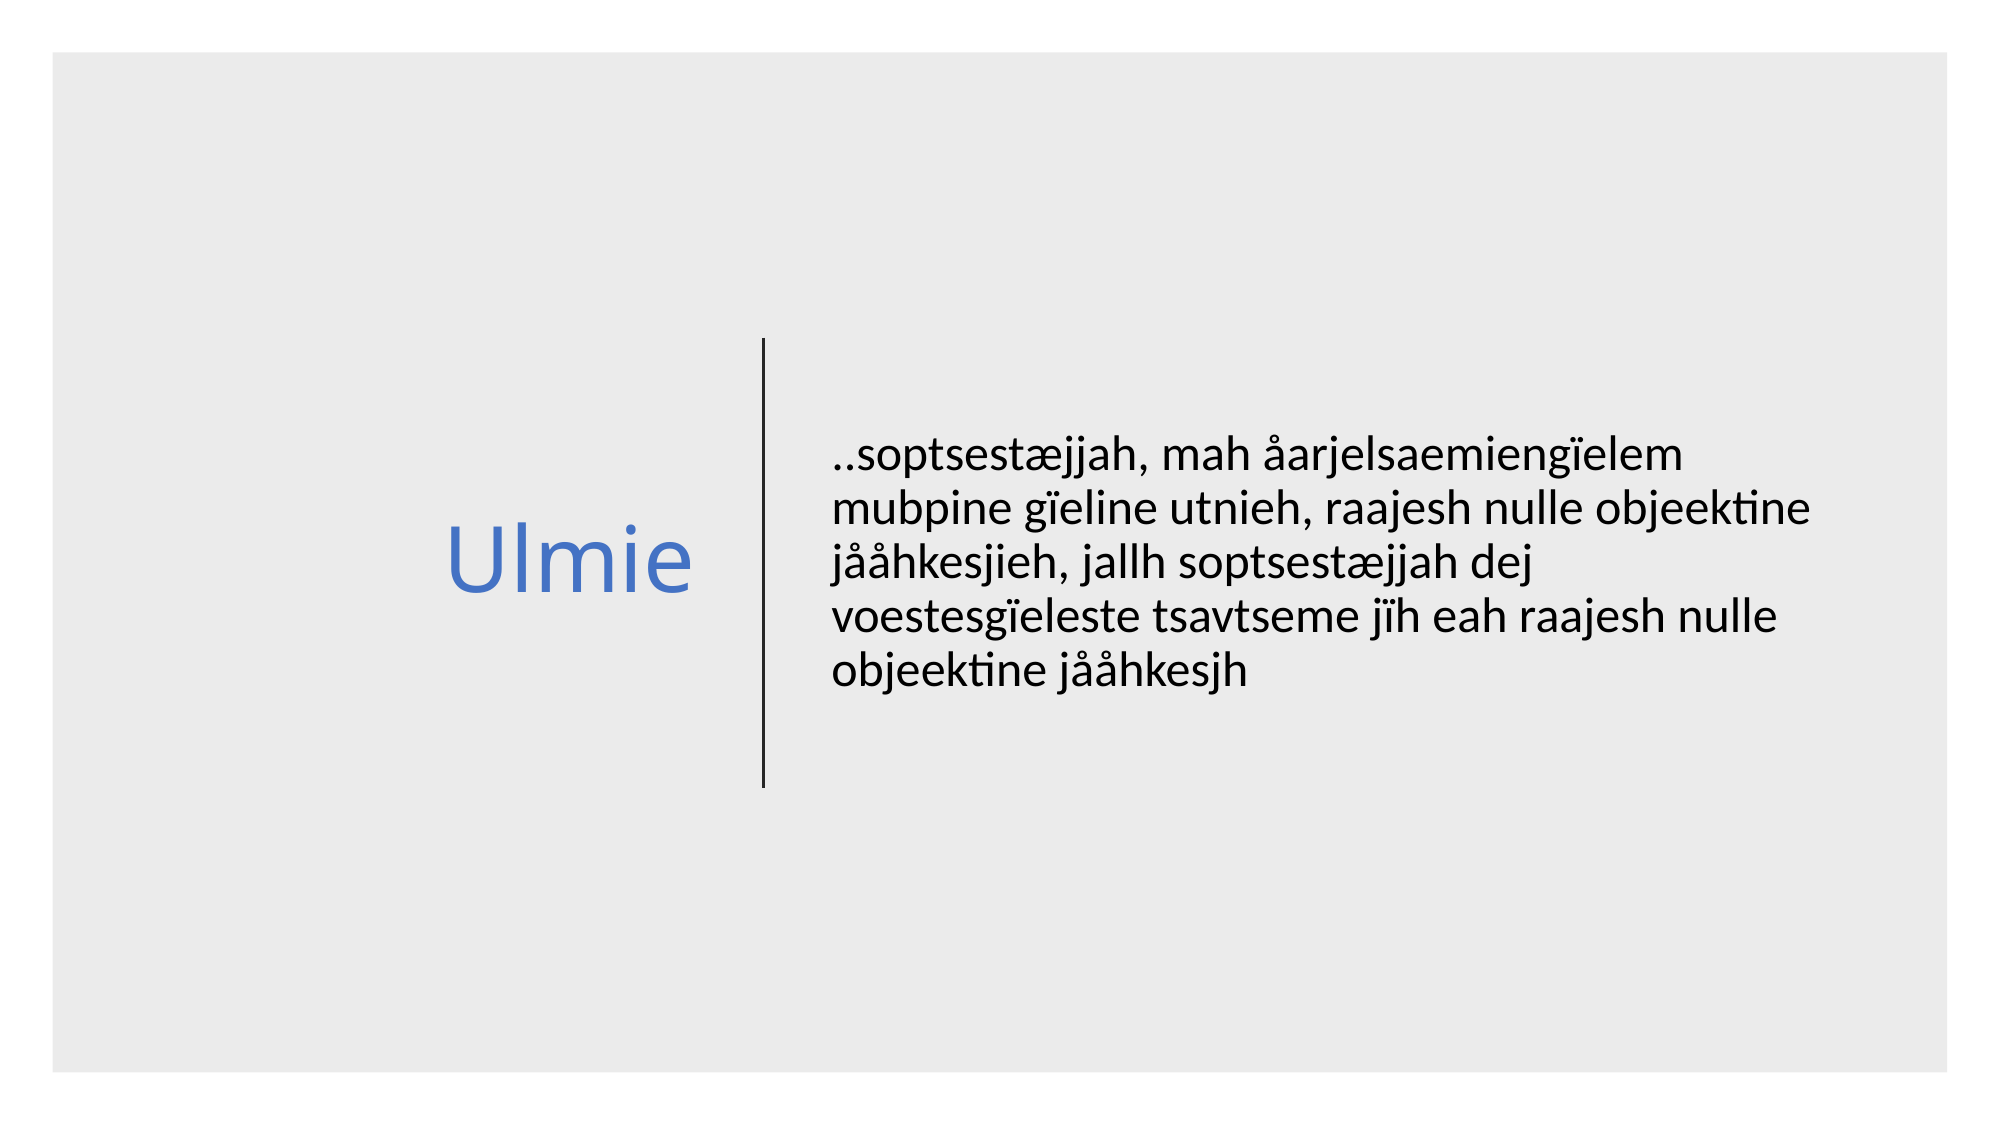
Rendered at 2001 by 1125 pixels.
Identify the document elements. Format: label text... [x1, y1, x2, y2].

text_box [52, 51, 1948, 1073]
list ..soptsestæjjah, mah åarjelsaemiengïelem mubpine gïeline utnieh, raajesh nulle objeektine jååhkesjieh, jallh soptsestæjjah dej voestesgïeleste tsavtseme jïh eah raajesh nulle objeektine jååhkesjh [816, 158, 1863, 967]
title Ulmie [137, 158, 711, 967]
